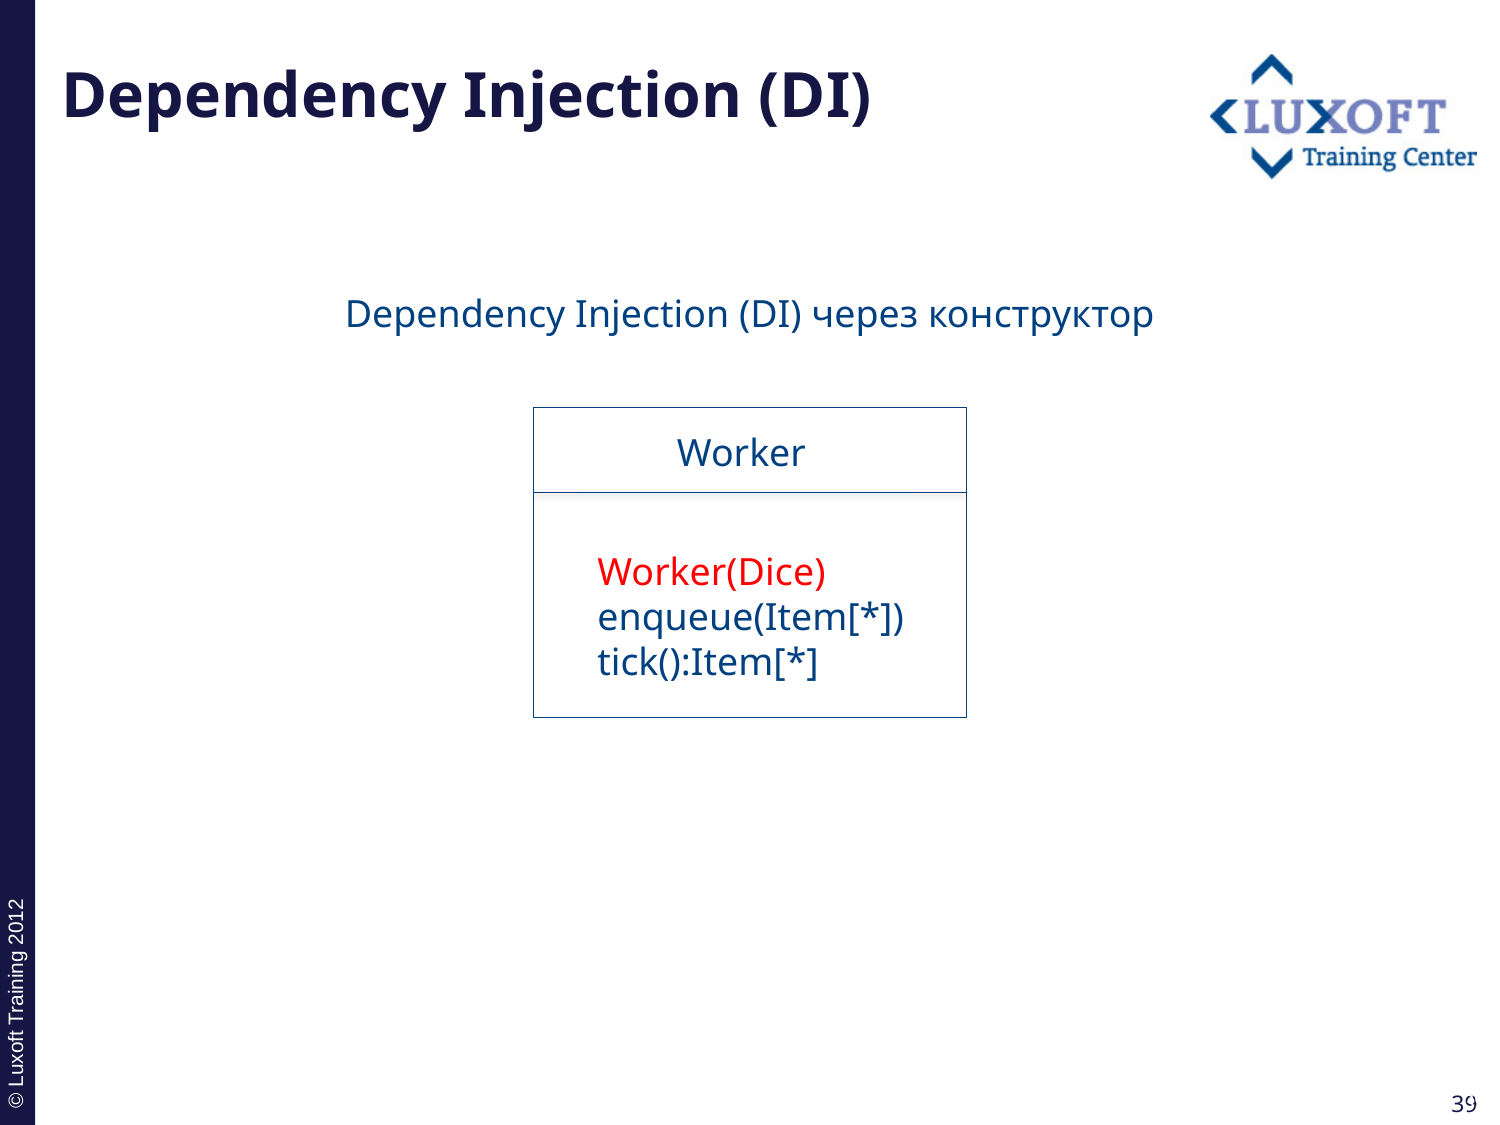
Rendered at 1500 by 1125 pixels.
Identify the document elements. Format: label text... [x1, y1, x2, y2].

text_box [533, 407, 967, 718]
title Dependency Injection (DI) [46, 20, 1397, 165]
text_box Dependency Injection (DI) через конструктор [282, 266, 1218, 351]
picture [1210, 54, 1477, 179]
